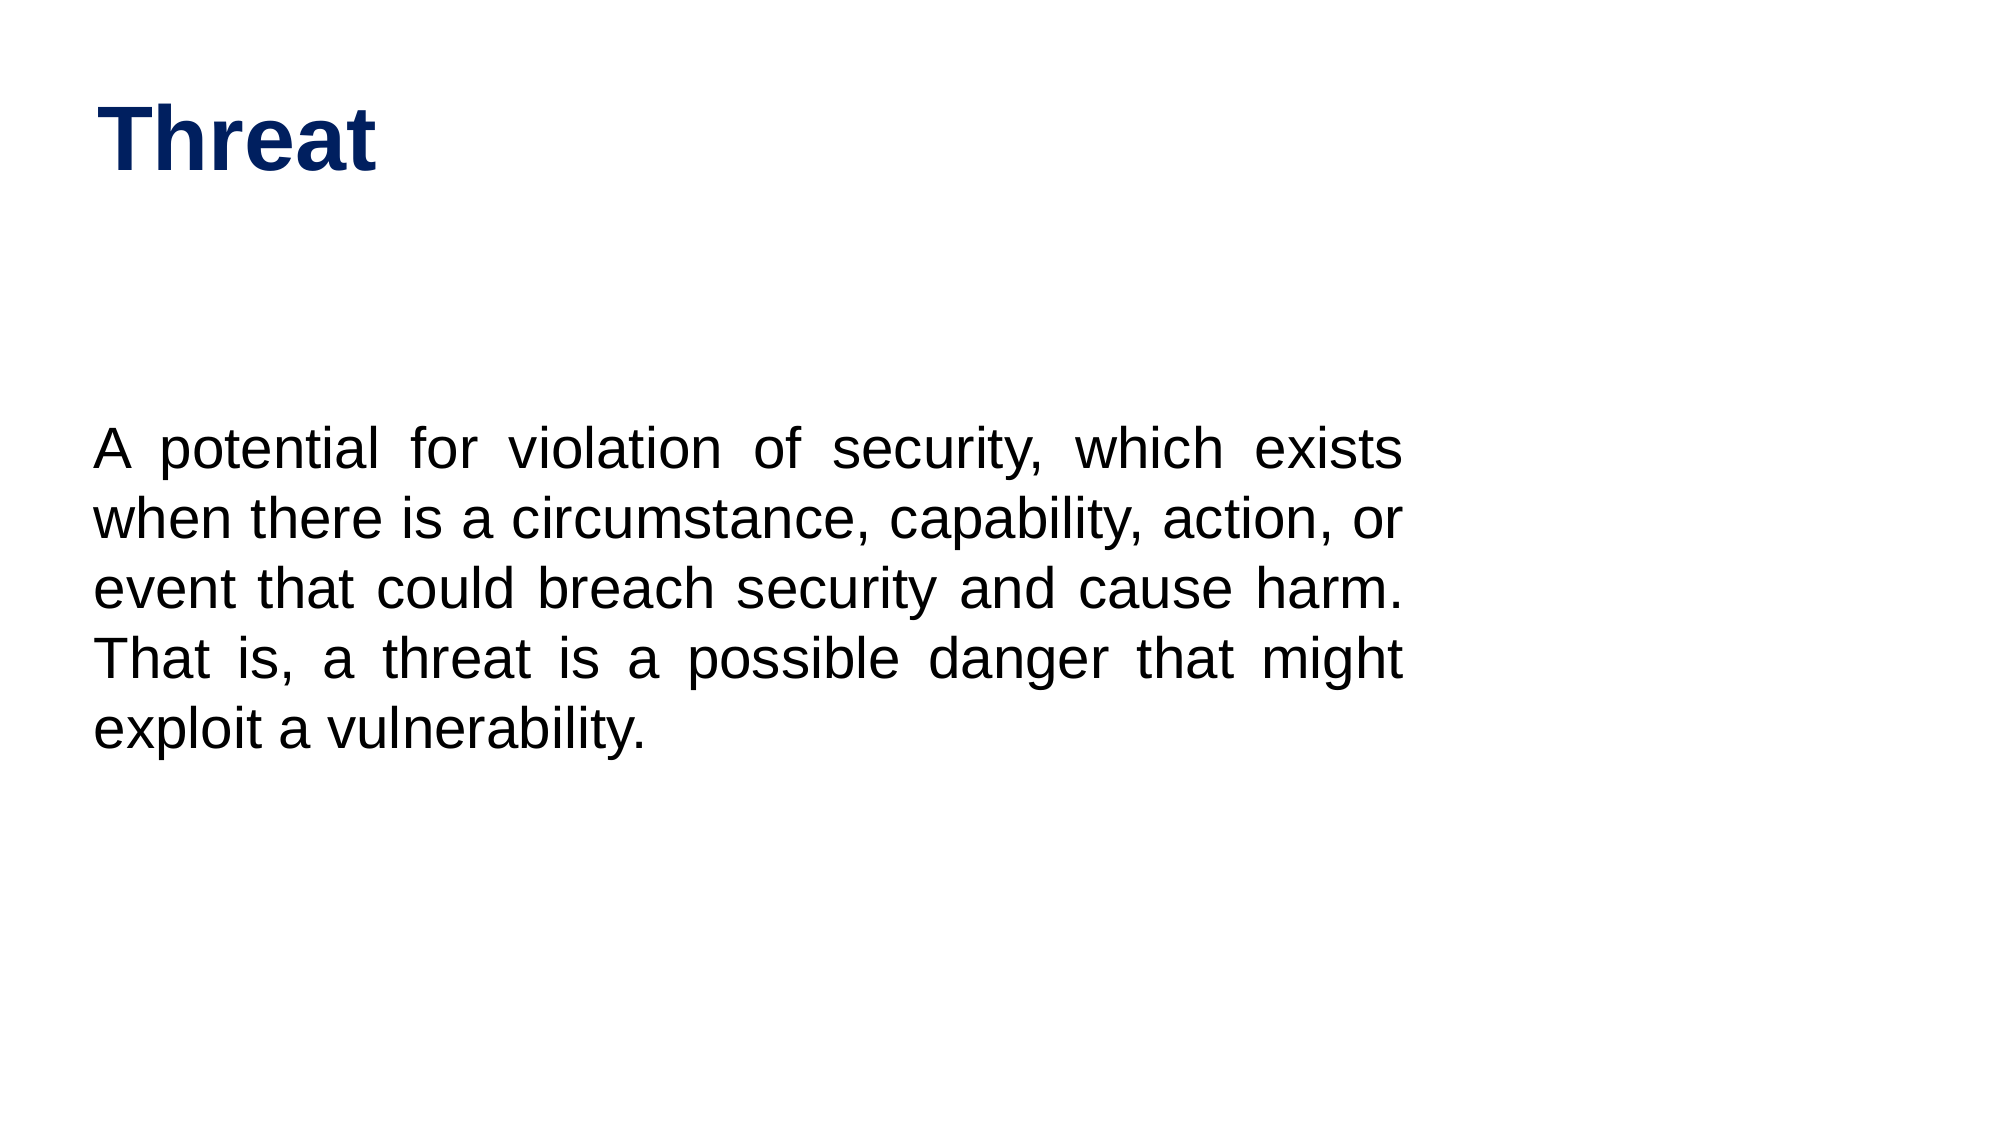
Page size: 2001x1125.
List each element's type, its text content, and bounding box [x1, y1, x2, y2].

list A potential for violation of security, which exists when there is a circumstance, capability, action, or event that could breach security and cause harm. That is, a threat is a possible danger that might exploit a vulnerability. [93, 339, 1407, 835]
title Threat [97, 79, 1403, 194]
